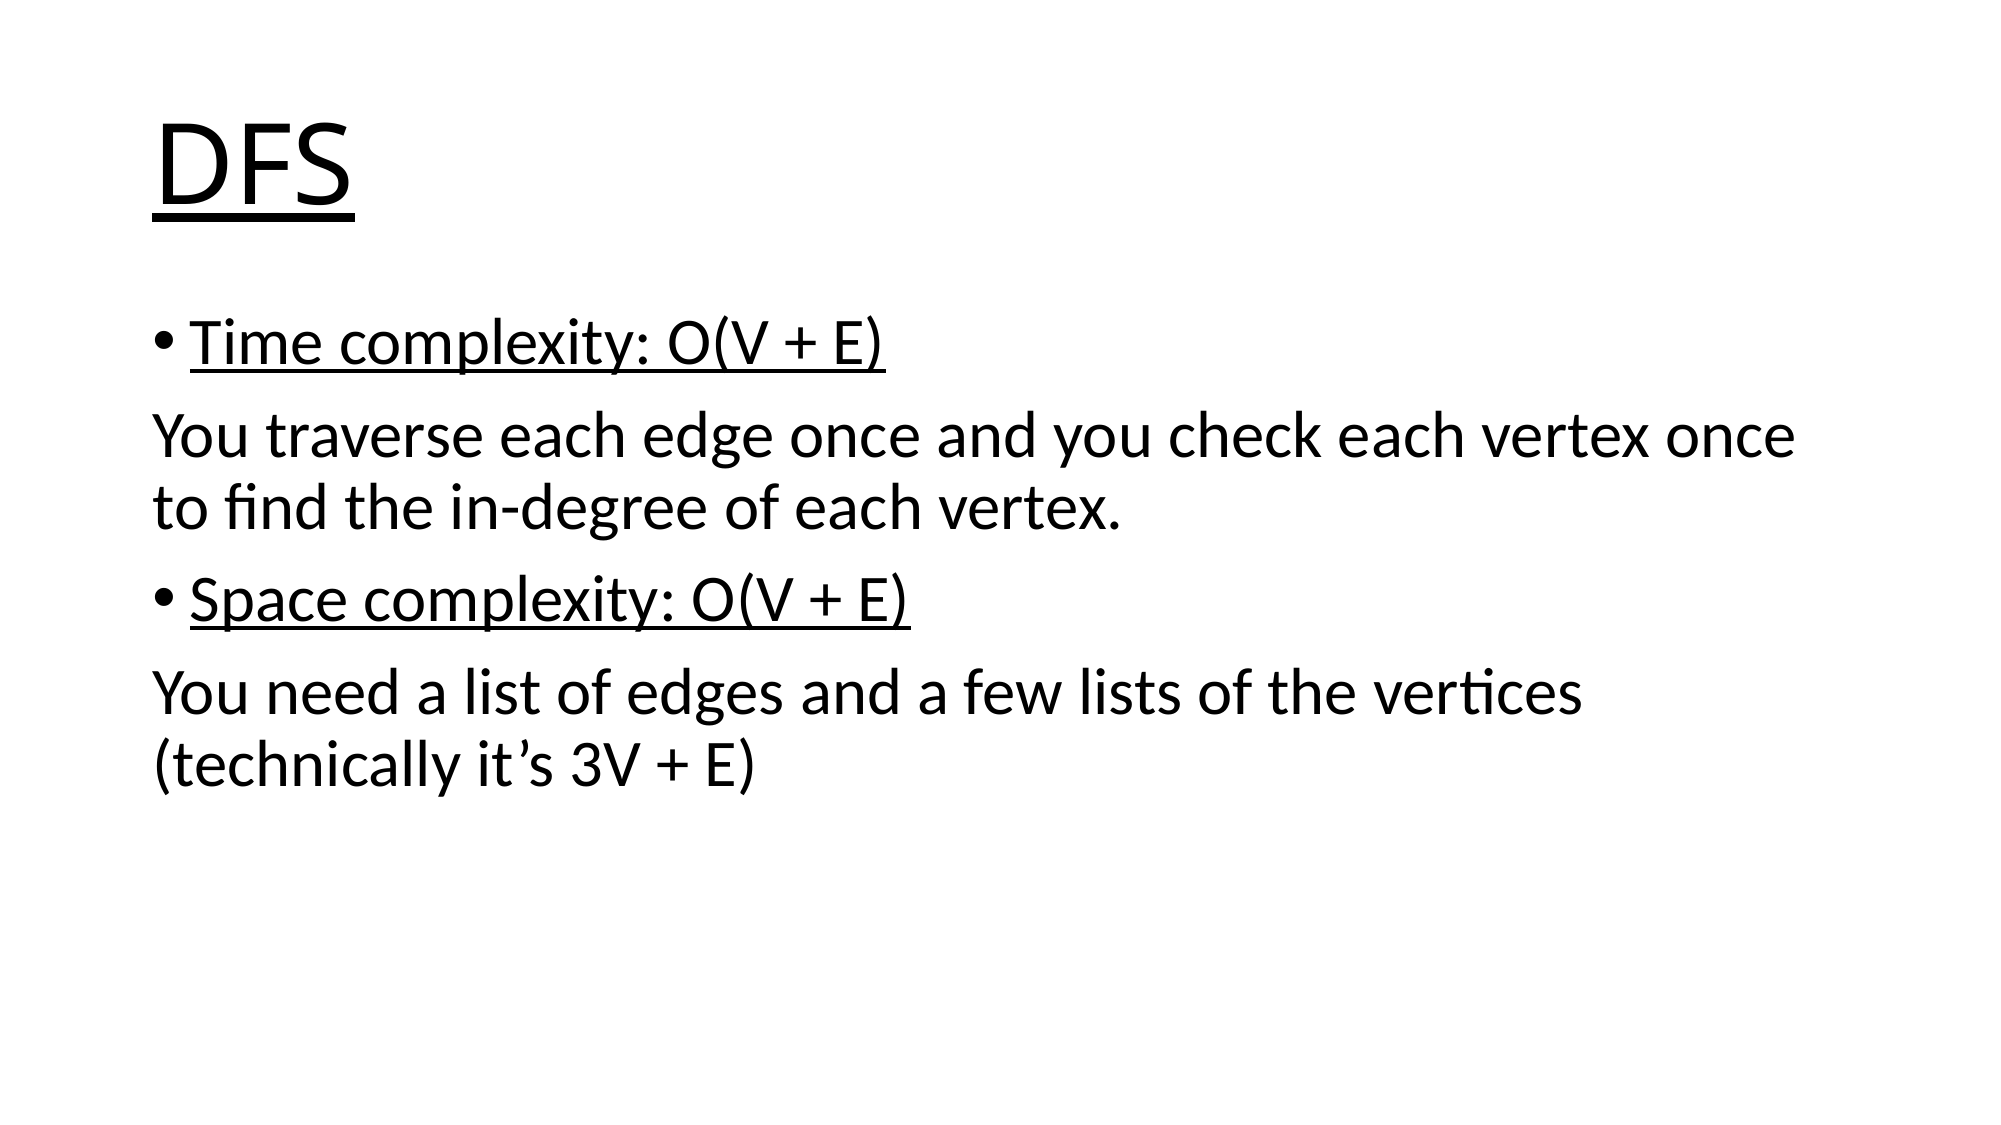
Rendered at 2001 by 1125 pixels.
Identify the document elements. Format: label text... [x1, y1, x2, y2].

list Time complexity: O(V + E) You traverse each edge once and you check each vertex once to find the in-degree of each vertex. Space complexity: O(V + E) You need a list of edges and a few lists of the vertices (technically it’s 3V + E) [137, 299, 1863, 1014]
title DFS [137, 59, 1863, 278]
